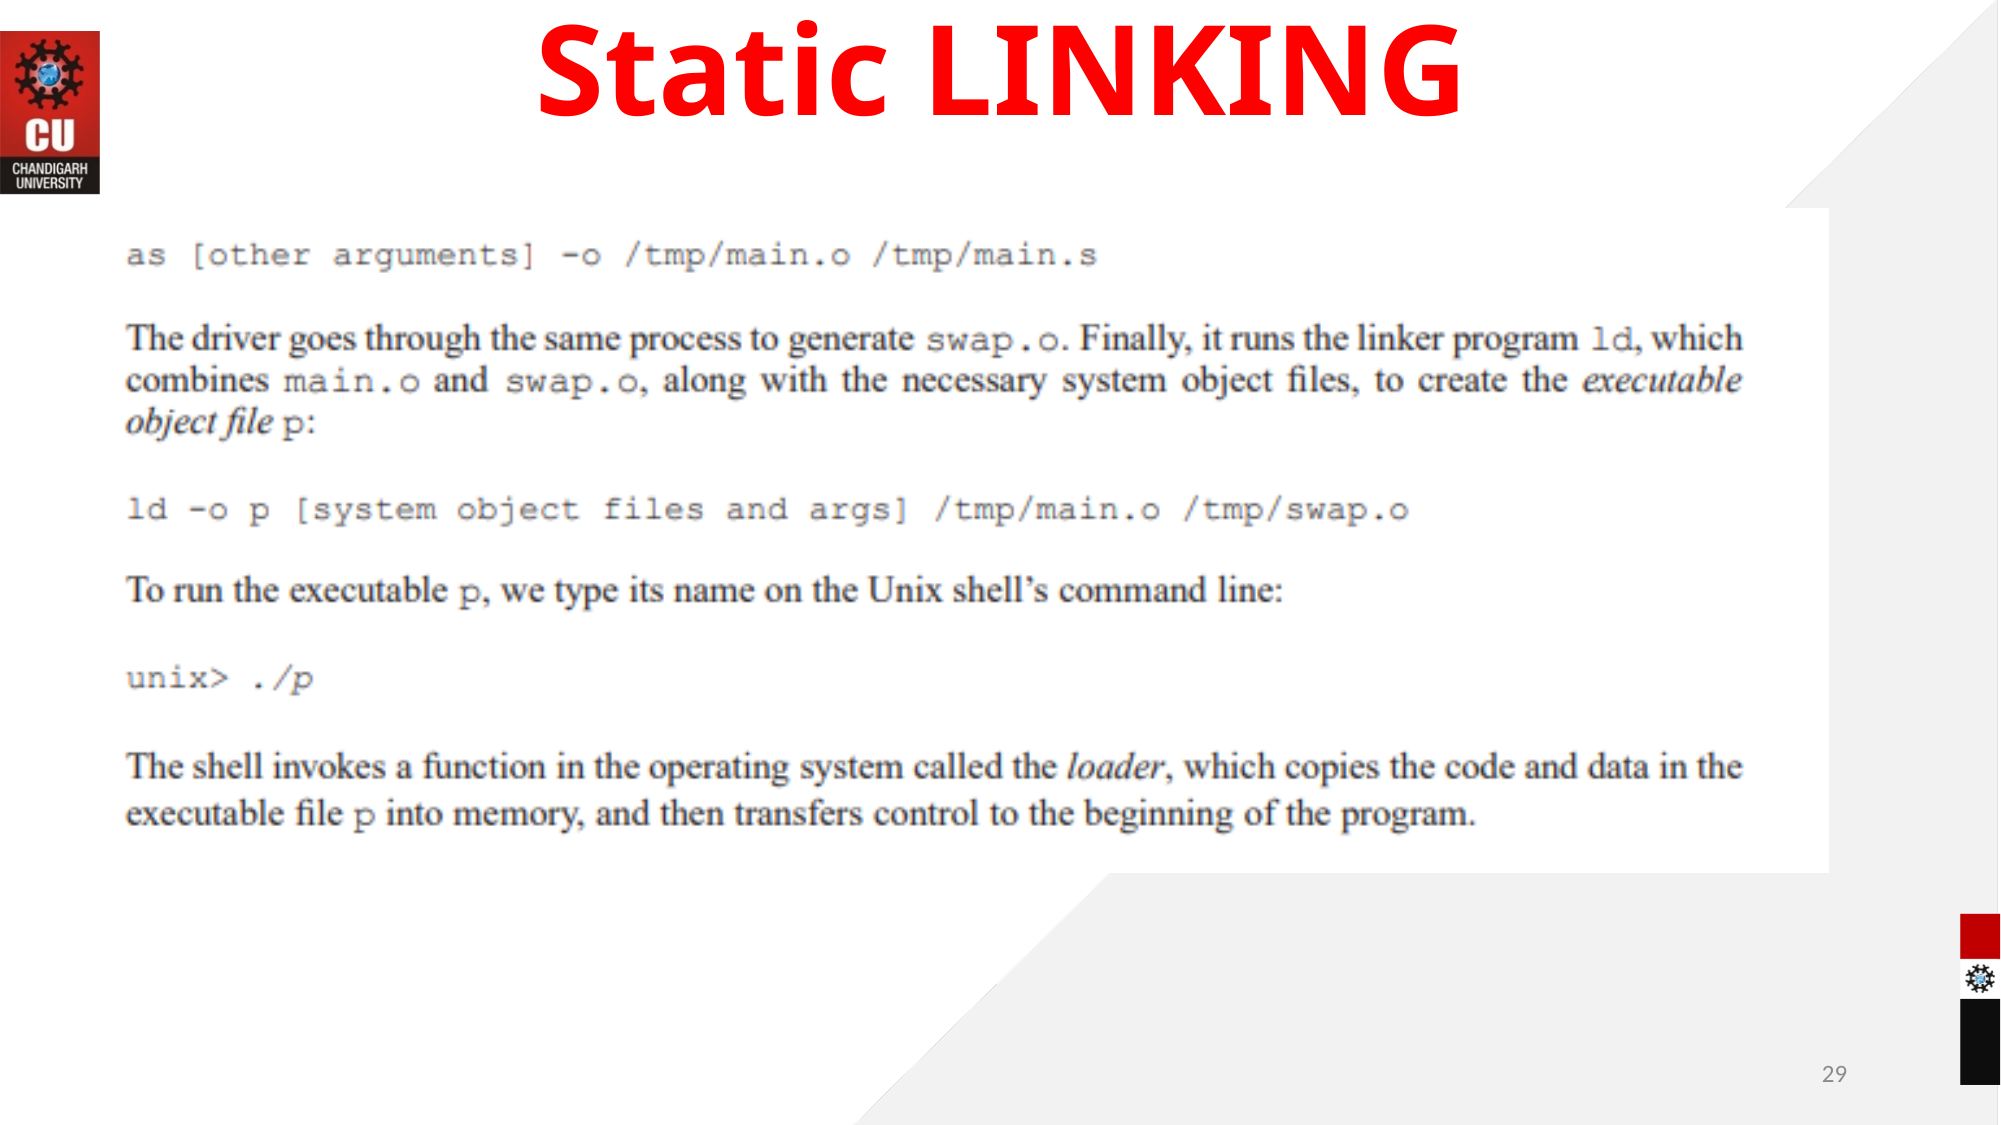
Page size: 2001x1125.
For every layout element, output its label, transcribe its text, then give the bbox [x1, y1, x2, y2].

title Static LINKING [139, 0, 1865, 185]
picture [0, 0, 2001, 1125]
slide_number 29 [1412, 1042, 1863, 1103]
